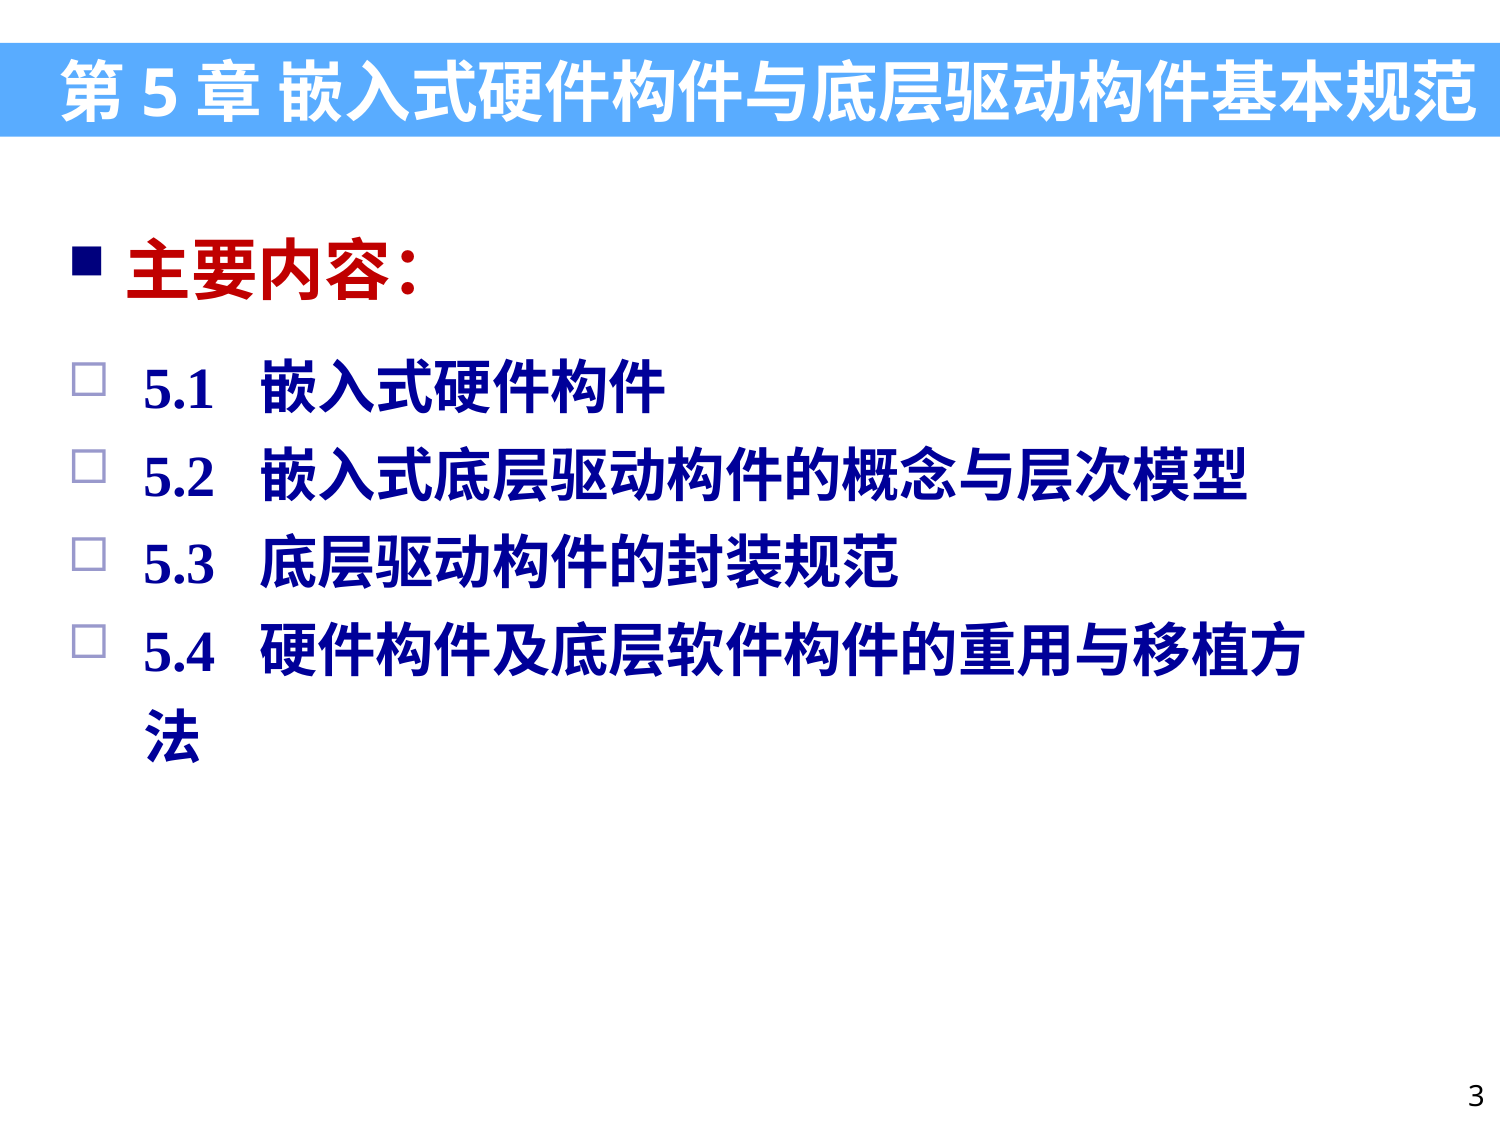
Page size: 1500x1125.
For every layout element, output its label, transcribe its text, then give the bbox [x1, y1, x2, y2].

slide_number 3 [1149, 1049, 1500, 1125]
text_box 第5章 嵌入式硬件构件与底层驱动构件基本规范 [43, 42, 1494, 138]
list 主要内容： 5.1 嵌入式硬件构件 5.2 嵌入式底层驱动构件的概念与层次模型 5.3 底层驱动构件的封装规范 5.4 硬件构件及底层软件构件的重用与移植方法 [53, 220, 1376, 787]
